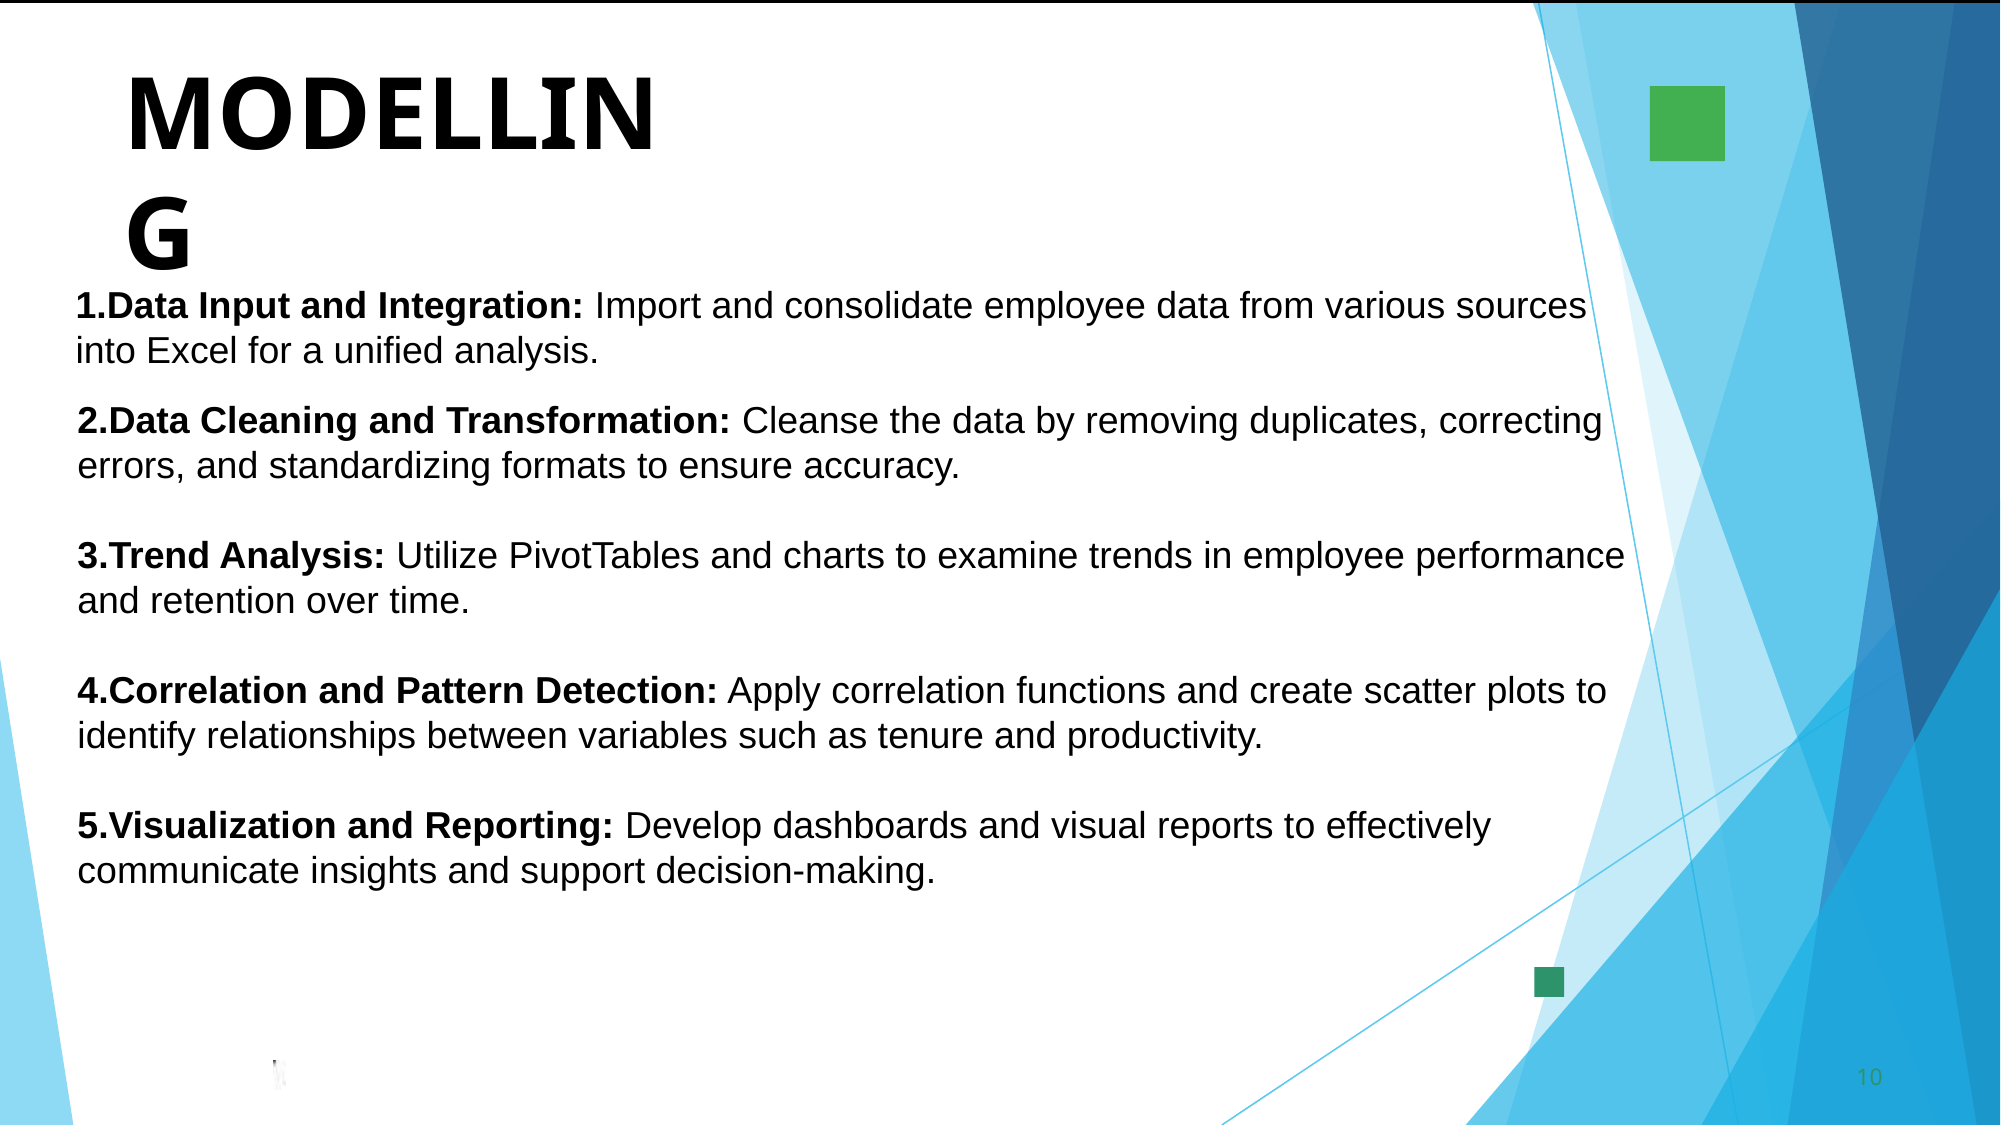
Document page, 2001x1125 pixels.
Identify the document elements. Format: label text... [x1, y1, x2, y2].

picture [273, 1060, 287, 1091]
text_box 2.Data Cleaning and Transformation: Cleanse the data by removing duplicates, correcting errors, and standardizing formats to ensure accuracy. Trend Analysis: Utilize PivotTables and charts to examine trends in employee performance and retention over time. Correlation and Pattern Detection: Apply correlation functions and create scatter plots to identify relationships between variables such as tenure and productivity. Visualization and Reporting: Develop dashboards and visual reports to effectively communicate insights and support decision-making. [62, 424, 1650, 944]
text_box [1534, 967, 1565, 997]
text_box [1649, 86, 1725, 162]
text_box 1.Data Input and Integration: Import and consolidate employee data from various sources into Excel for a unified analysis. [60, 273, 1650, 424]
text_box MODELLING [121, 47, 664, 273]
text_box 10 [1849, 1061, 1888, 1095]
